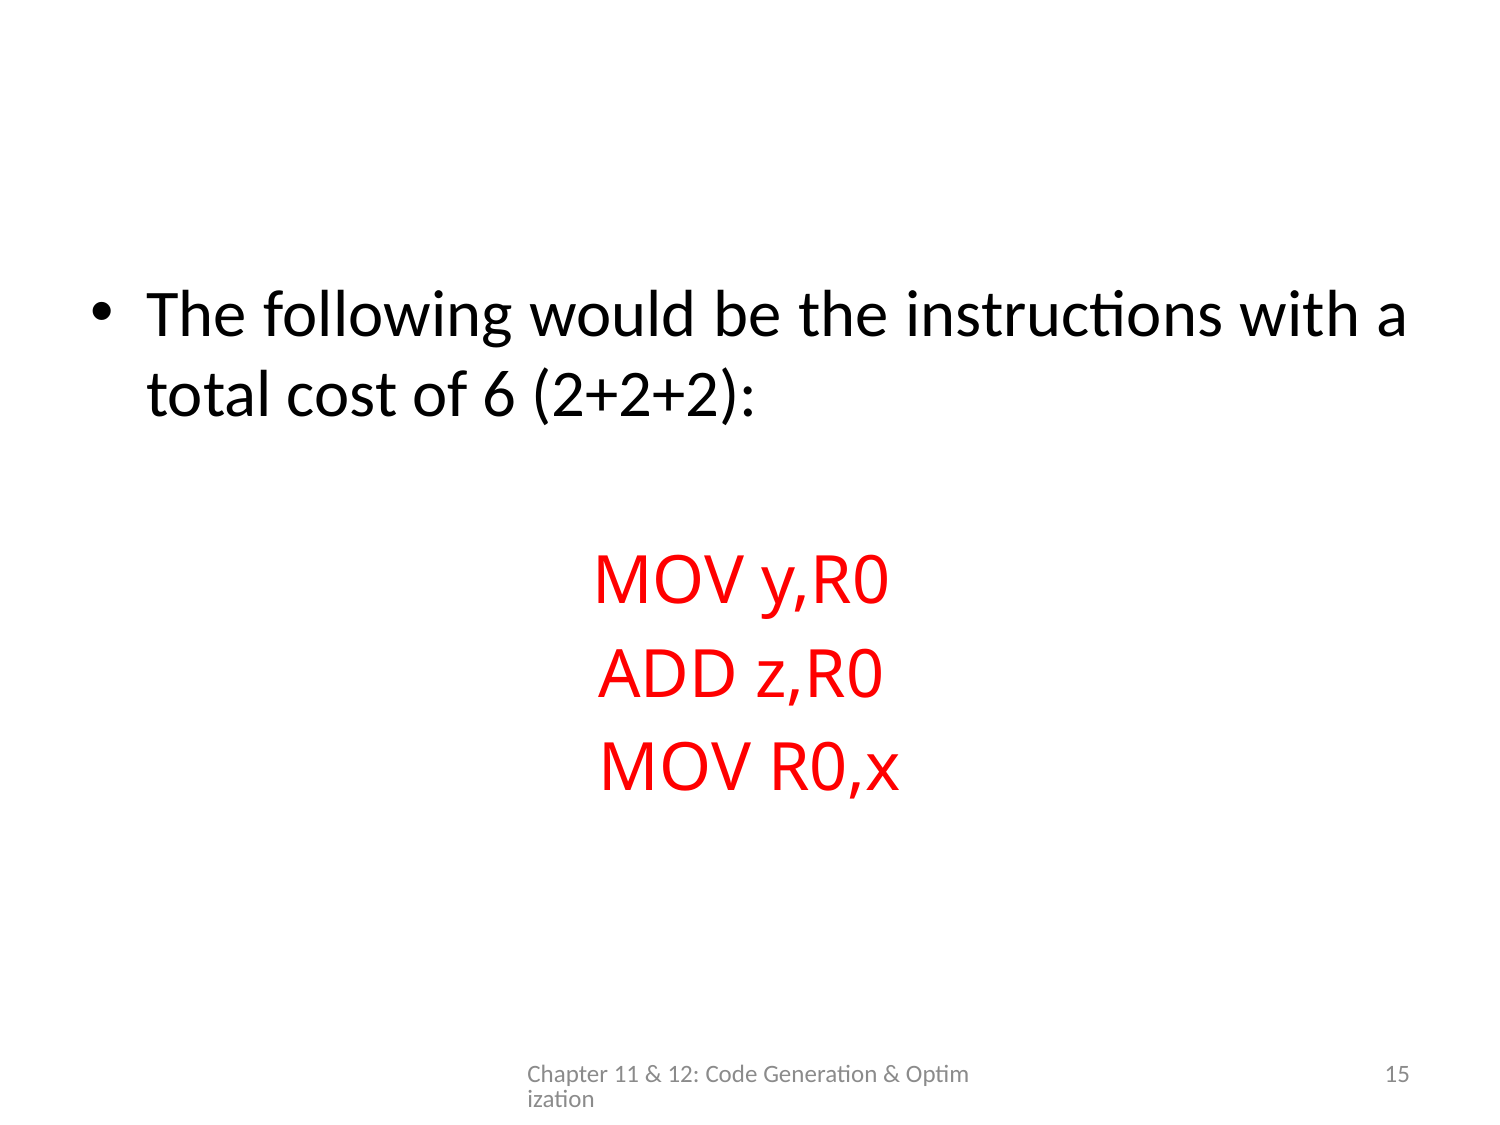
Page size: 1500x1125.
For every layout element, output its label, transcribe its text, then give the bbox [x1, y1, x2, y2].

footer Chapter 11 & 12: Code Generation & Optimization [512, 1042, 988, 1103]
list The following would be the instructions with a total cost of 6 (2+2+2): MOV y,R0 ADD z,R0 MOV R0,x [75, 262, 1425, 1005]
slide_number 15 [1074, 1042, 1425, 1103]
